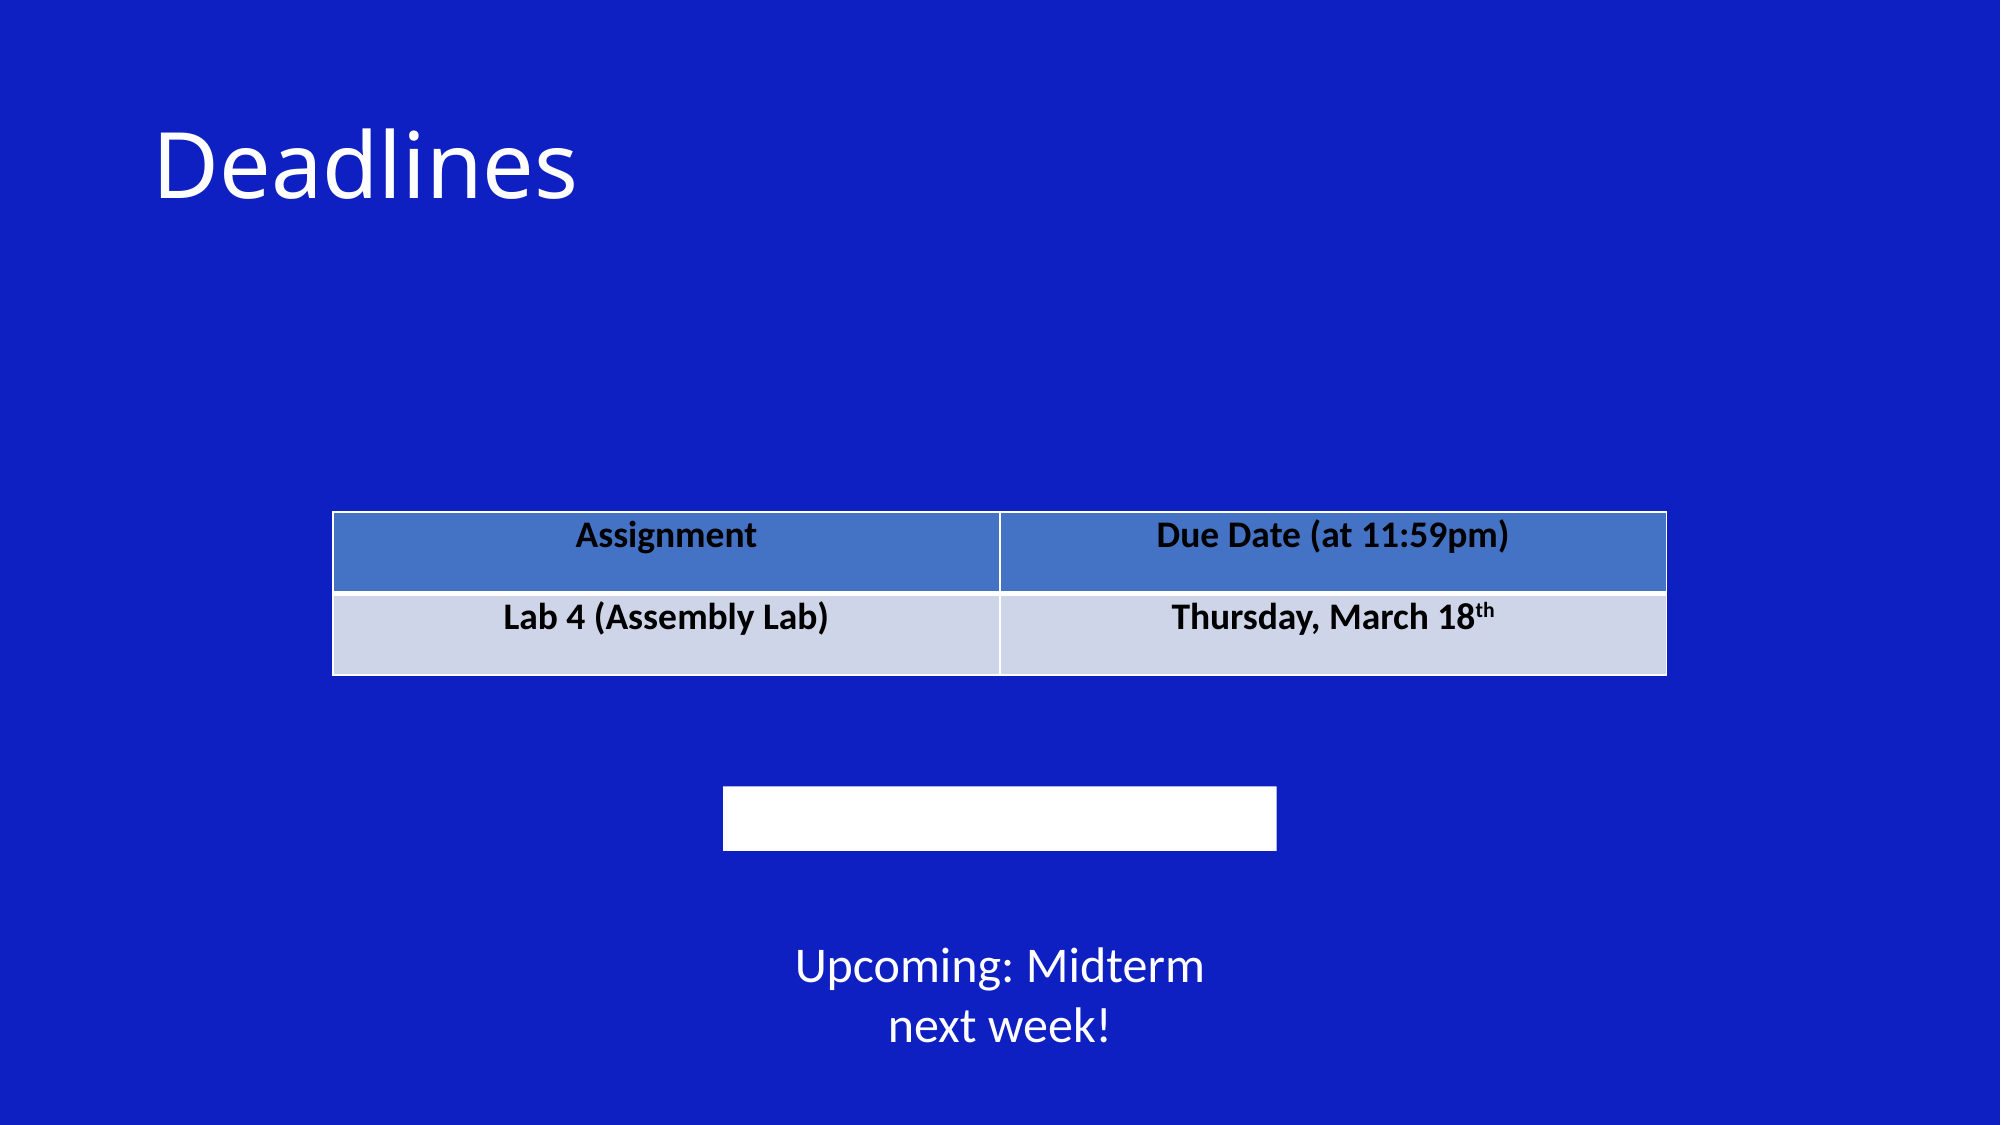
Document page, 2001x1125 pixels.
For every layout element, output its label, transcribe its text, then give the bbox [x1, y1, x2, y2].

title Deadlines [137, 59, 1863, 278]
table_cell Thursday, March 18th [1001, 596, 1666, 674]
table_header Assignment [334, 513, 999, 591]
table_cell Lab 4 (Assembly Lab) [334, 596, 999, 674]
text_box https://www.gradescope.com/ [723, 786, 1277, 851]
table_header Due Date (at 11:59pm) [1001, 513, 1666, 591]
text_box Upcoming: Midterm next week! [767, 925, 1233, 1061]
